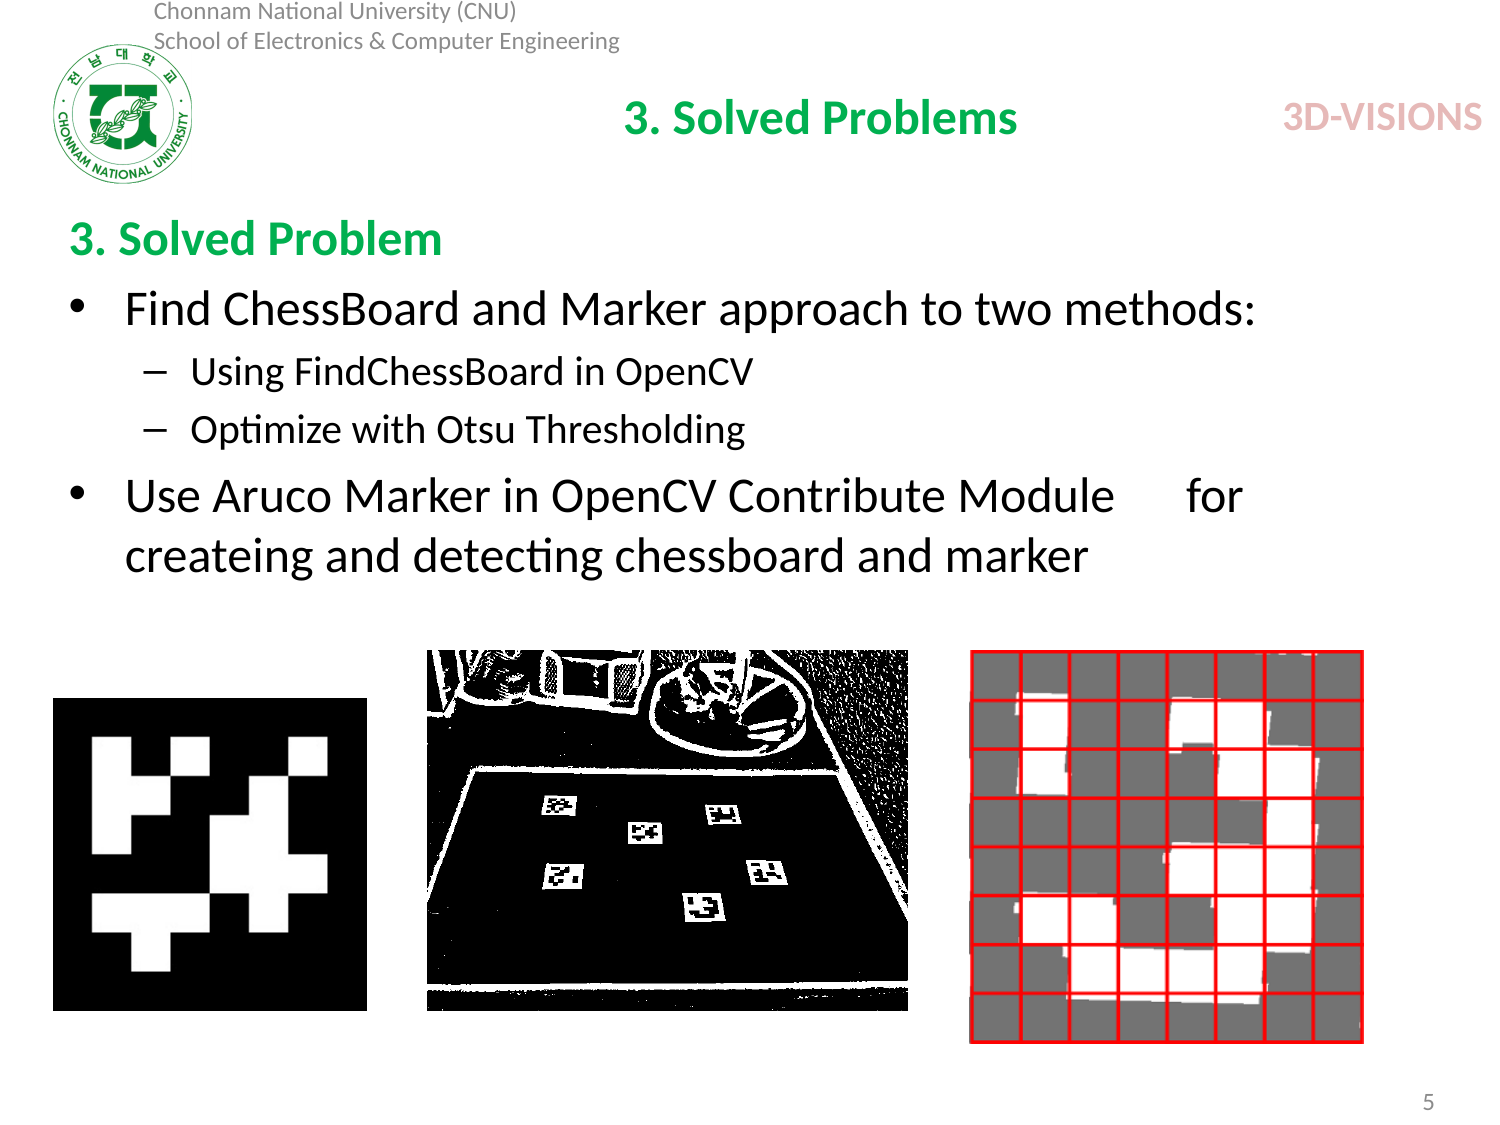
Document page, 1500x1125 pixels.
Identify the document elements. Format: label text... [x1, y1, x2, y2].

picture [427, 650, 909, 1012]
title 3. Solved Problems [191, 45, 1450, 184]
picture [969, 650, 1364, 1044]
slide_number 5 [1100, 1079, 1450, 1123]
picture [53, 698, 367, 1012]
picture [53, 44, 191, 184]
list 3. Solved Problem Find ChessBoard and Marker approach to two methods: Using FindChessBoard in OpenCV Optimize with Otsu Thresholding Use Aruco Marker in OpenCV Contribute Module for createing and detecting chessboard and marker [53, 198, 1450, 1070]
